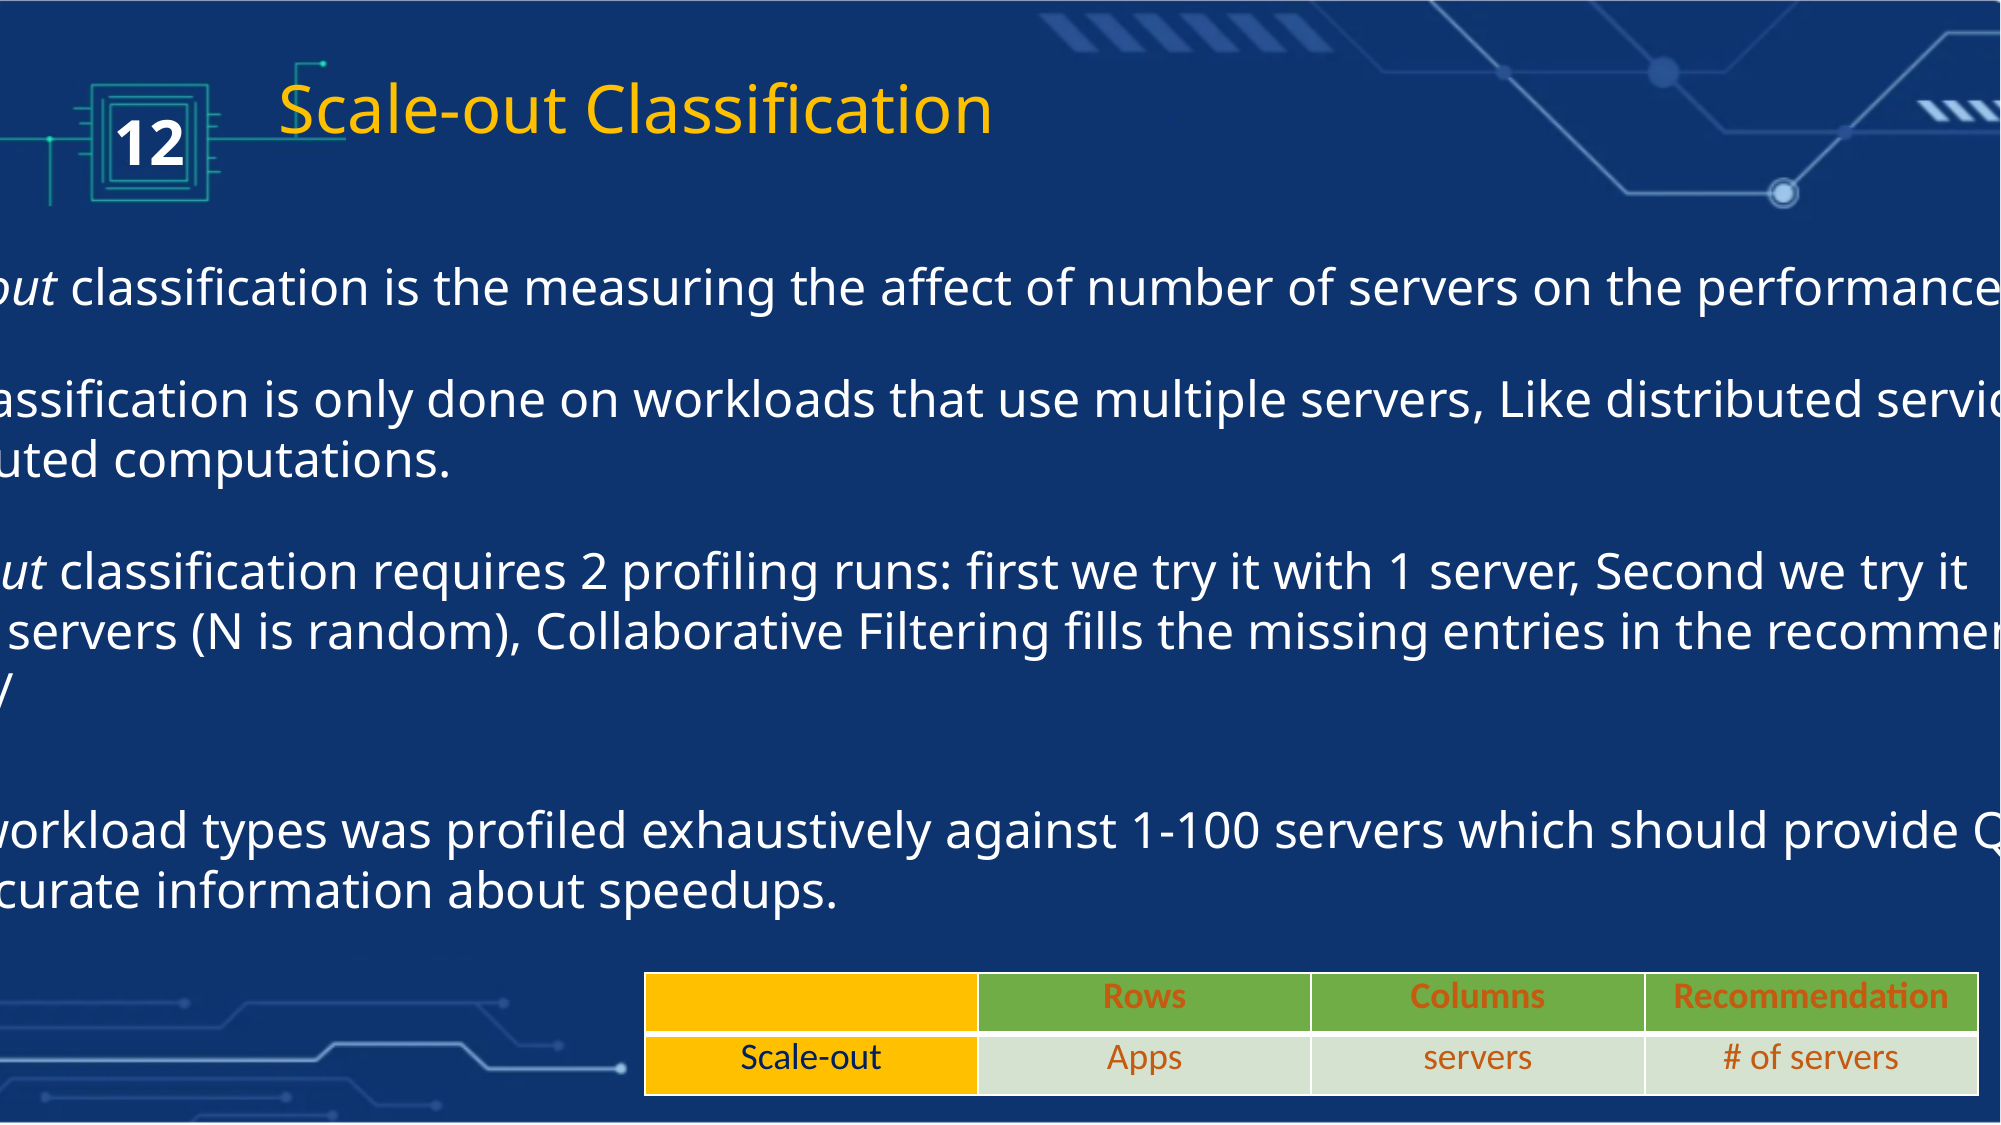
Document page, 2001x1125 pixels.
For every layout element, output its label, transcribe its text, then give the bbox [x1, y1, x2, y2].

table_cell Apps [979, 1037, 1310, 1094]
text_box Scale-out classification is the measuring the affect of number of servers on the performance [0, 248, 2000, 323]
text_box Scale-out classification requires 2 profiling runs: first we try it with 1 server, Second we try it with N servers (N is random), Collaborative Filtering fills the missing entries in the recommendation matrix/ [0, 531, 2000, 787]
table_cell # of servers [1646, 1037, 1977, 1094]
text_box This classification is only done on workloads that use multiple servers, Like distributed services & distributed computations. [0, 359, 2000, 495]
table_header Recommendation [1646, 974, 1977, 1031]
table_cell servers [1312, 1037, 1644, 1094]
text_box 20-30 workload types was profiled exhaustively against 1-100 servers which should provide Quasar with accurate information about speedups. [0, 790, 2000, 926]
text_box Scale-out Classification [346, 59, 1011, 155]
table_header Rows [979, 974, 1310, 1031]
table_cell Scale-out [646, 1037, 977, 1094]
picture [0, 0, 2001, 1125]
table_header [646, 974, 977, 1031]
table_header Columns [1312, 974, 1644, 1031]
